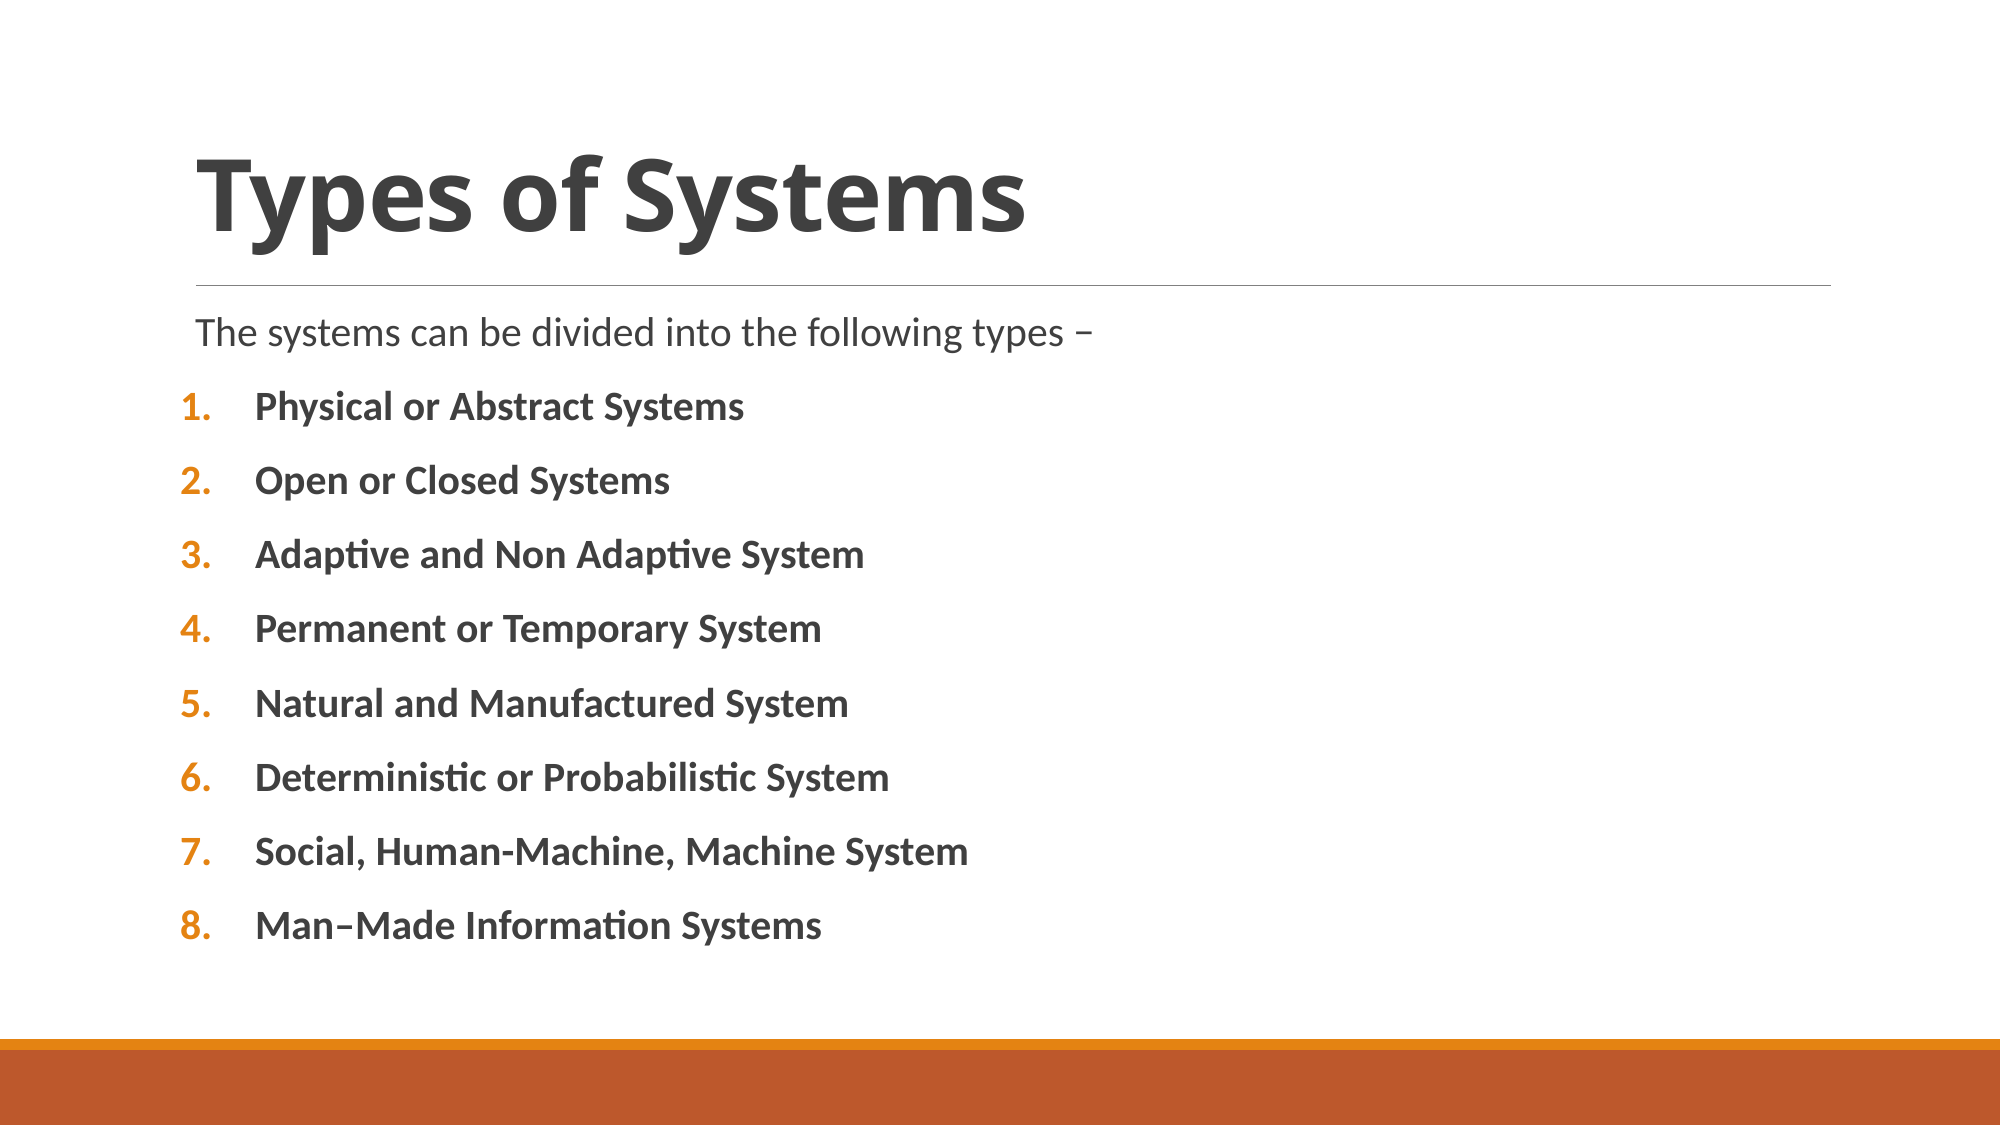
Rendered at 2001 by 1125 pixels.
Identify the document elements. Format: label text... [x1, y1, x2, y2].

list The systems can be divided into the following types − Physical or Abstract Systems Open or Closed Systems Adaptive and Non Adaptive System Permanent or Temporary System Natural and Manufactured System Deterministic or Probabilistic System Social, Human-Machine, Machine System Man–Made Information Systems [180, 302, 1830, 1036]
title Types of Systems [180, 47, 1830, 260]
